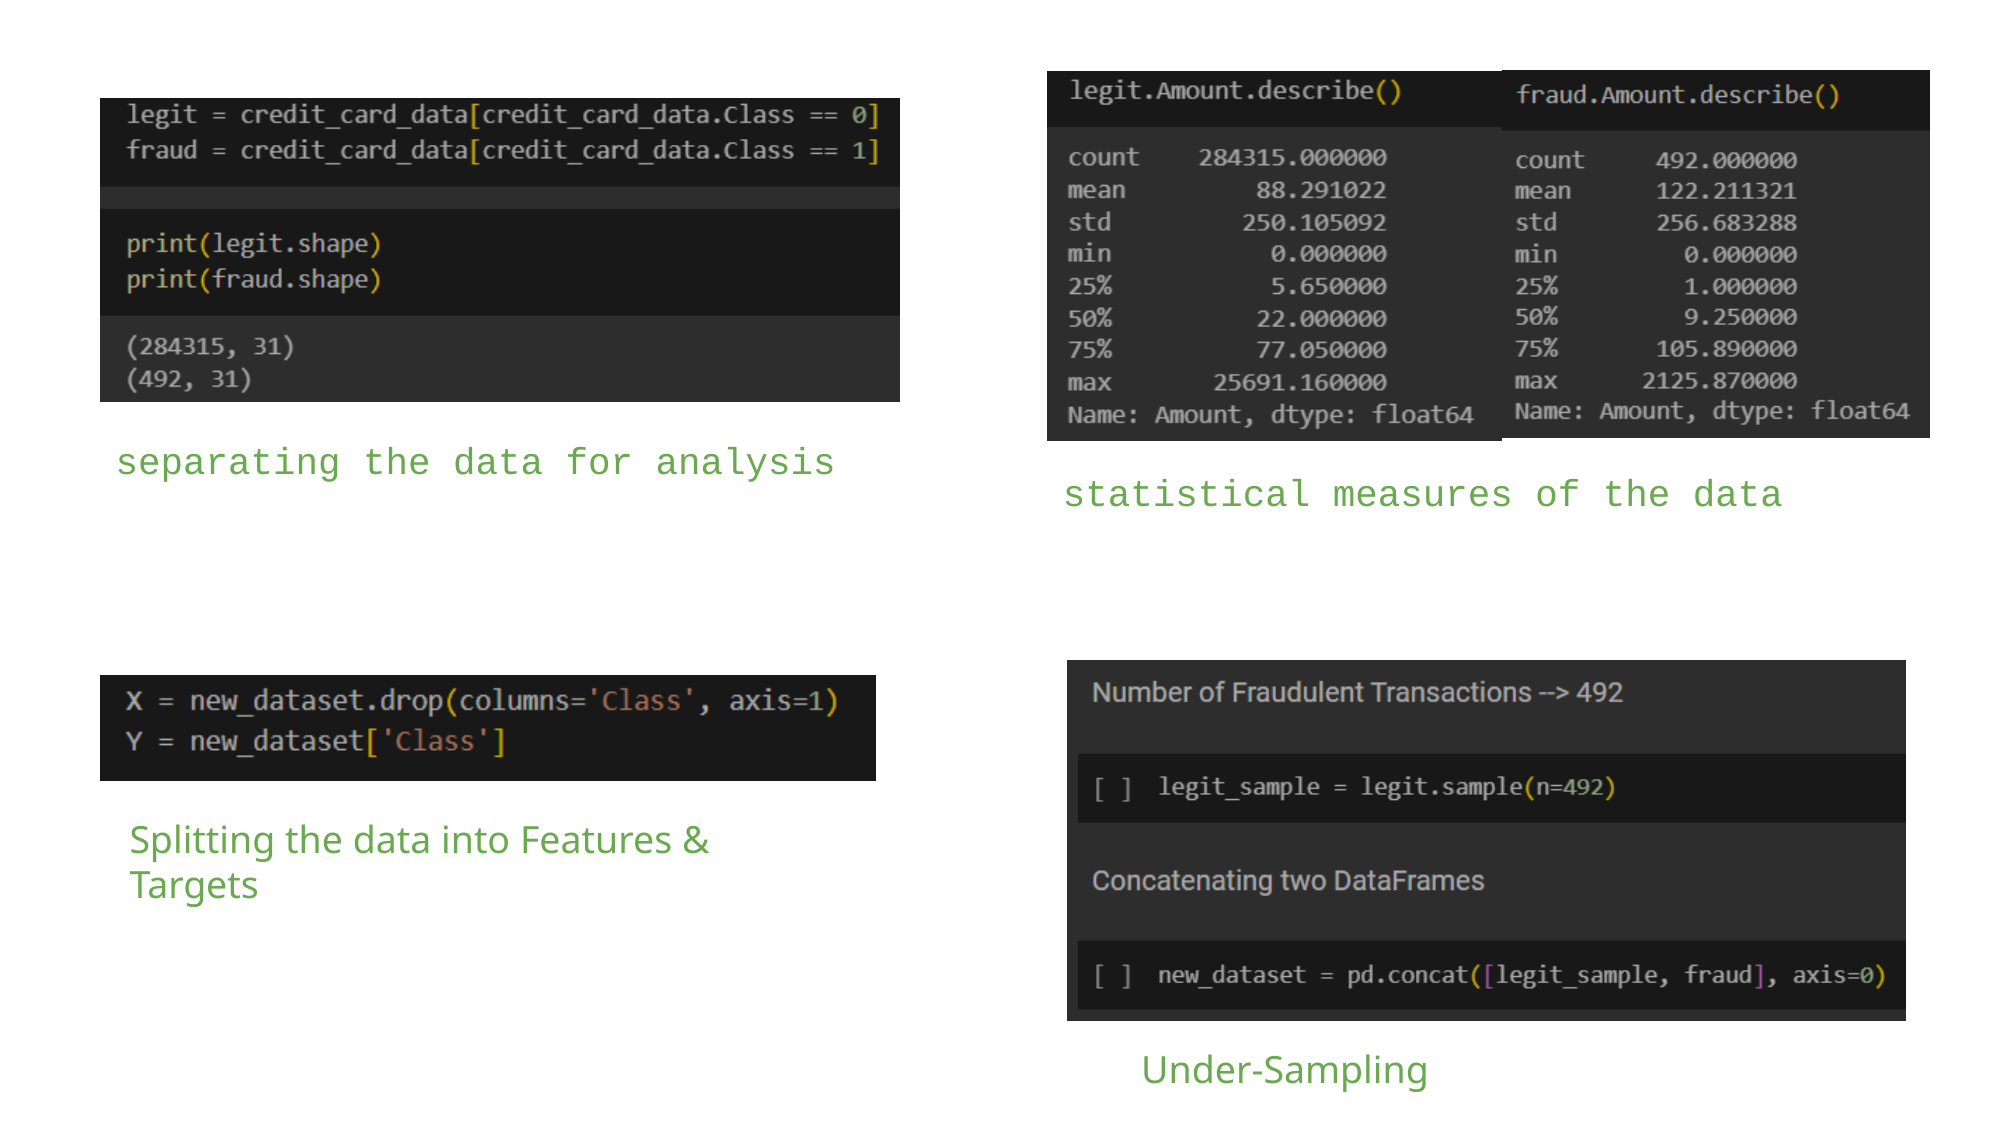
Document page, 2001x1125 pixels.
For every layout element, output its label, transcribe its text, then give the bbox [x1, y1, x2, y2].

text_box Under-Sampling​ [1126, 1038, 1577, 1099]
picture [100, 98, 900, 402]
text_box statistical measures of the data [1047, 461, 1930, 522]
picture [1066, 659, 1906, 1021]
picture [100, 675, 876, 781]
text_box Splitting the data into Features & Targets [114, 808, 852, 914]
text_box separating the data for analysis [100, 429, 900, 490]
picture [1047, 70, 1930, 441]
